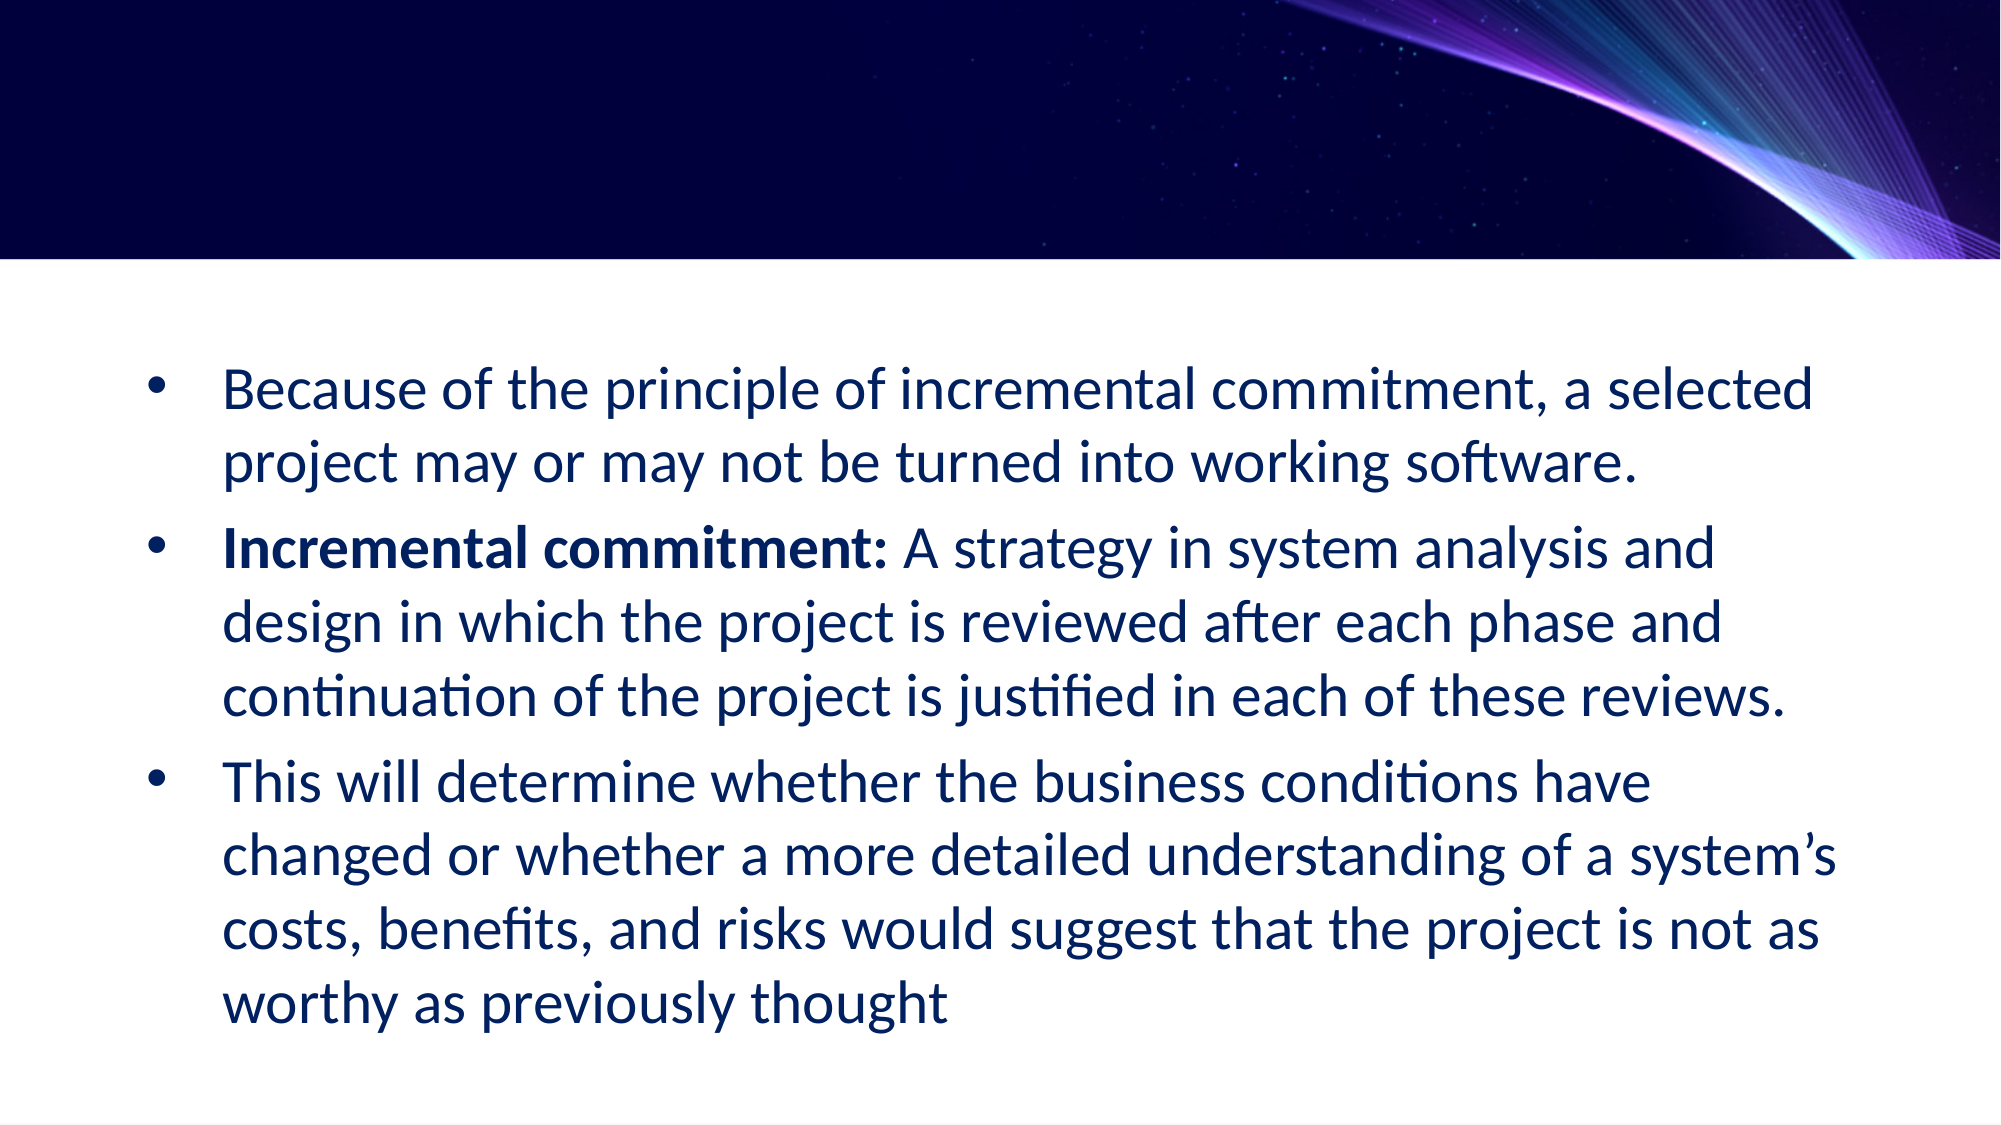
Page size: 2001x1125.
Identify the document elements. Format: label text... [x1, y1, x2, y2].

picture [0, 0, 2001, 1125]
list Because of the principle of incremental commitment, a selected project may or may not be turned into working software. Incremental commitment: A strategy in system analysis and design in which the project is reviewed after each phase and continuation of the project is justified in each of these reviews. This will determine whether the business conditions have changed or whether a more detailed understanding of a system’s costs, benefits, and risks would suggest that the project is not as worthy as previously thought [131, 340, 1856, 1054]
